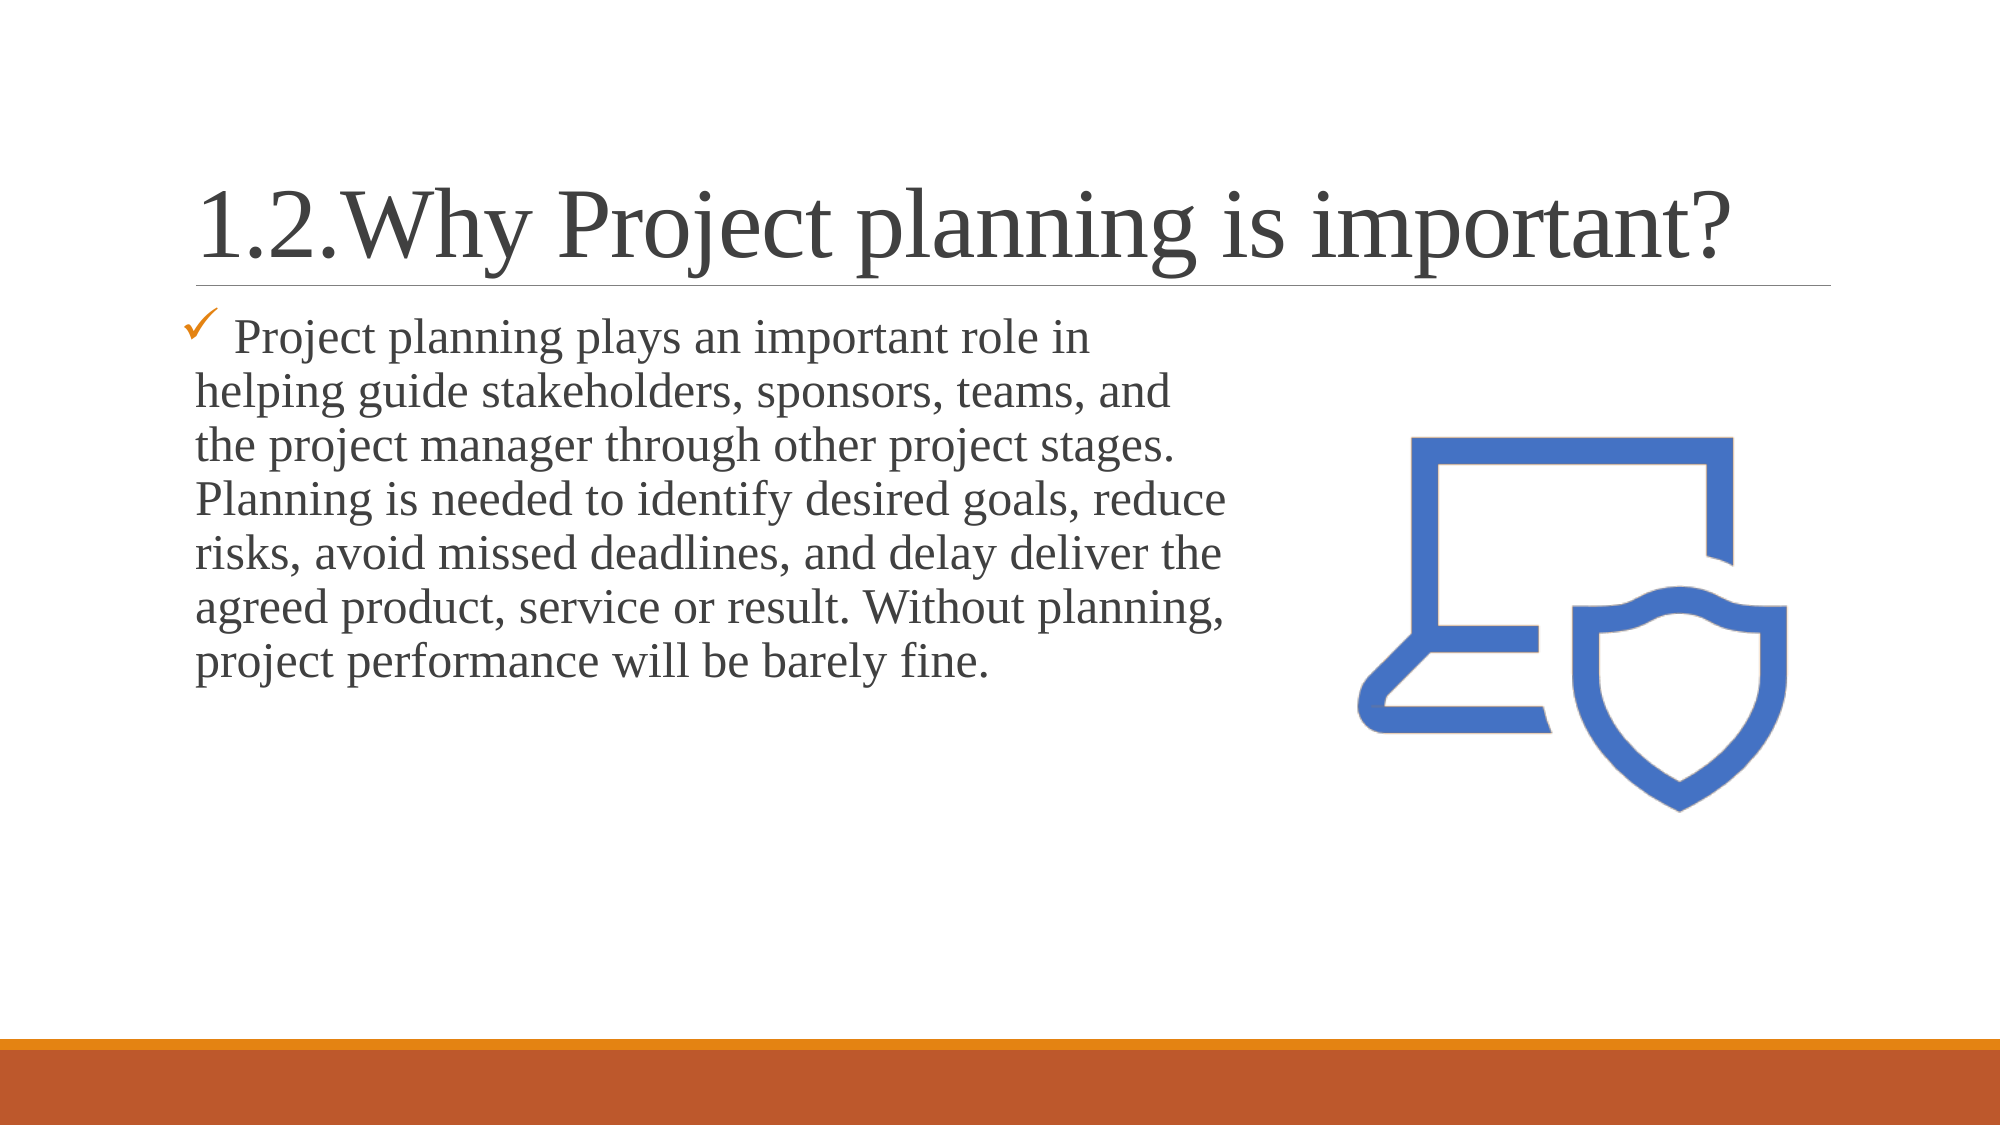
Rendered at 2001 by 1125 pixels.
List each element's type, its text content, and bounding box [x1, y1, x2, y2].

title 1.2.Why Project planning is important? [180, 47, 1830, 285]
picture [1315, 341, 1831, 857]
list Project planning plays an important role in helping guide stakeholders, sponsors, teams, and the project manager through other project stages. Planning is needed to identify desired goals, reduce risks, avoid missed deadlines, and delay deliver the agreed product, service or result. Without planning, project performance will be barely fine. [180, 302, 1239, 963]
